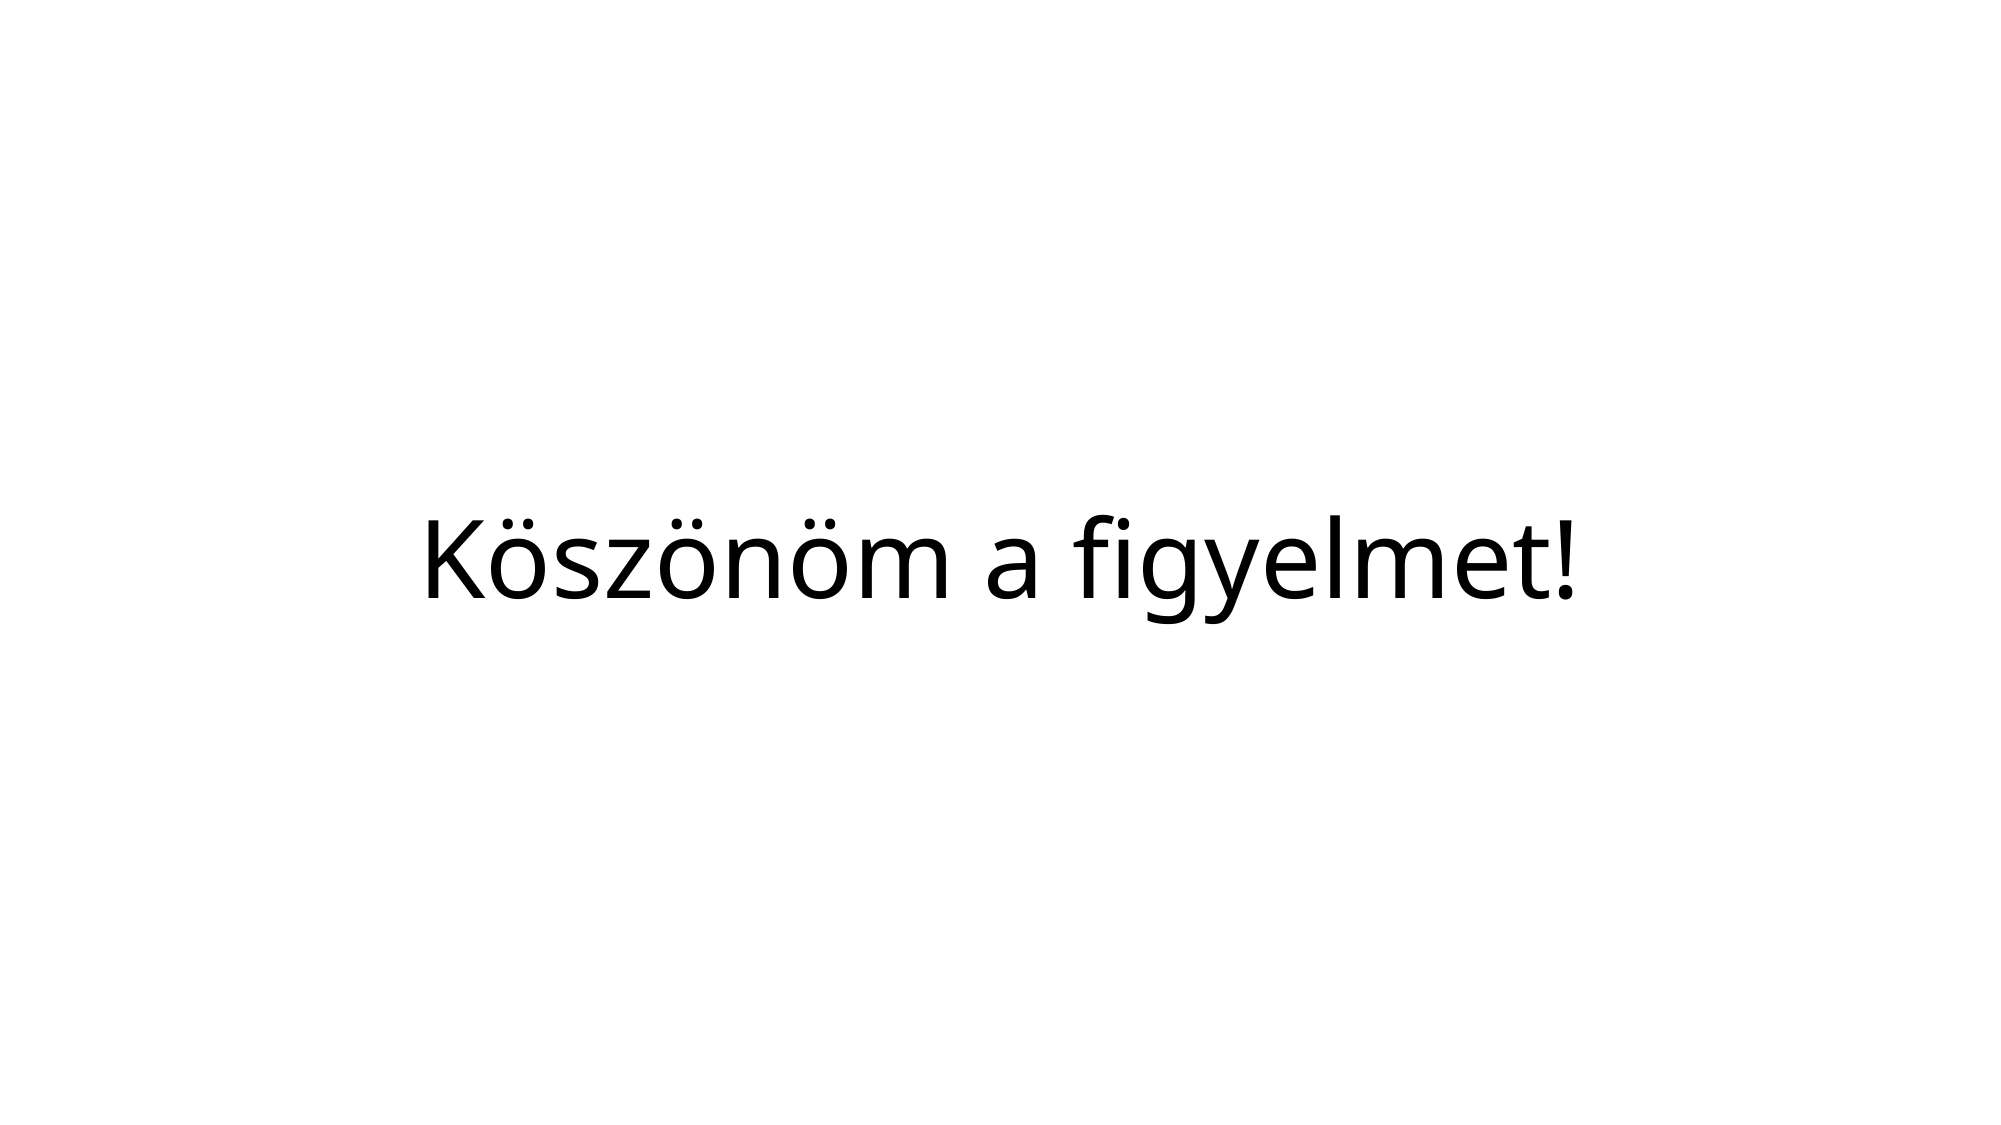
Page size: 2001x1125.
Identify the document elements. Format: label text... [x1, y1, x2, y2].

title Köszönöm a figyelmet! [249, 495, 1750, 630]
